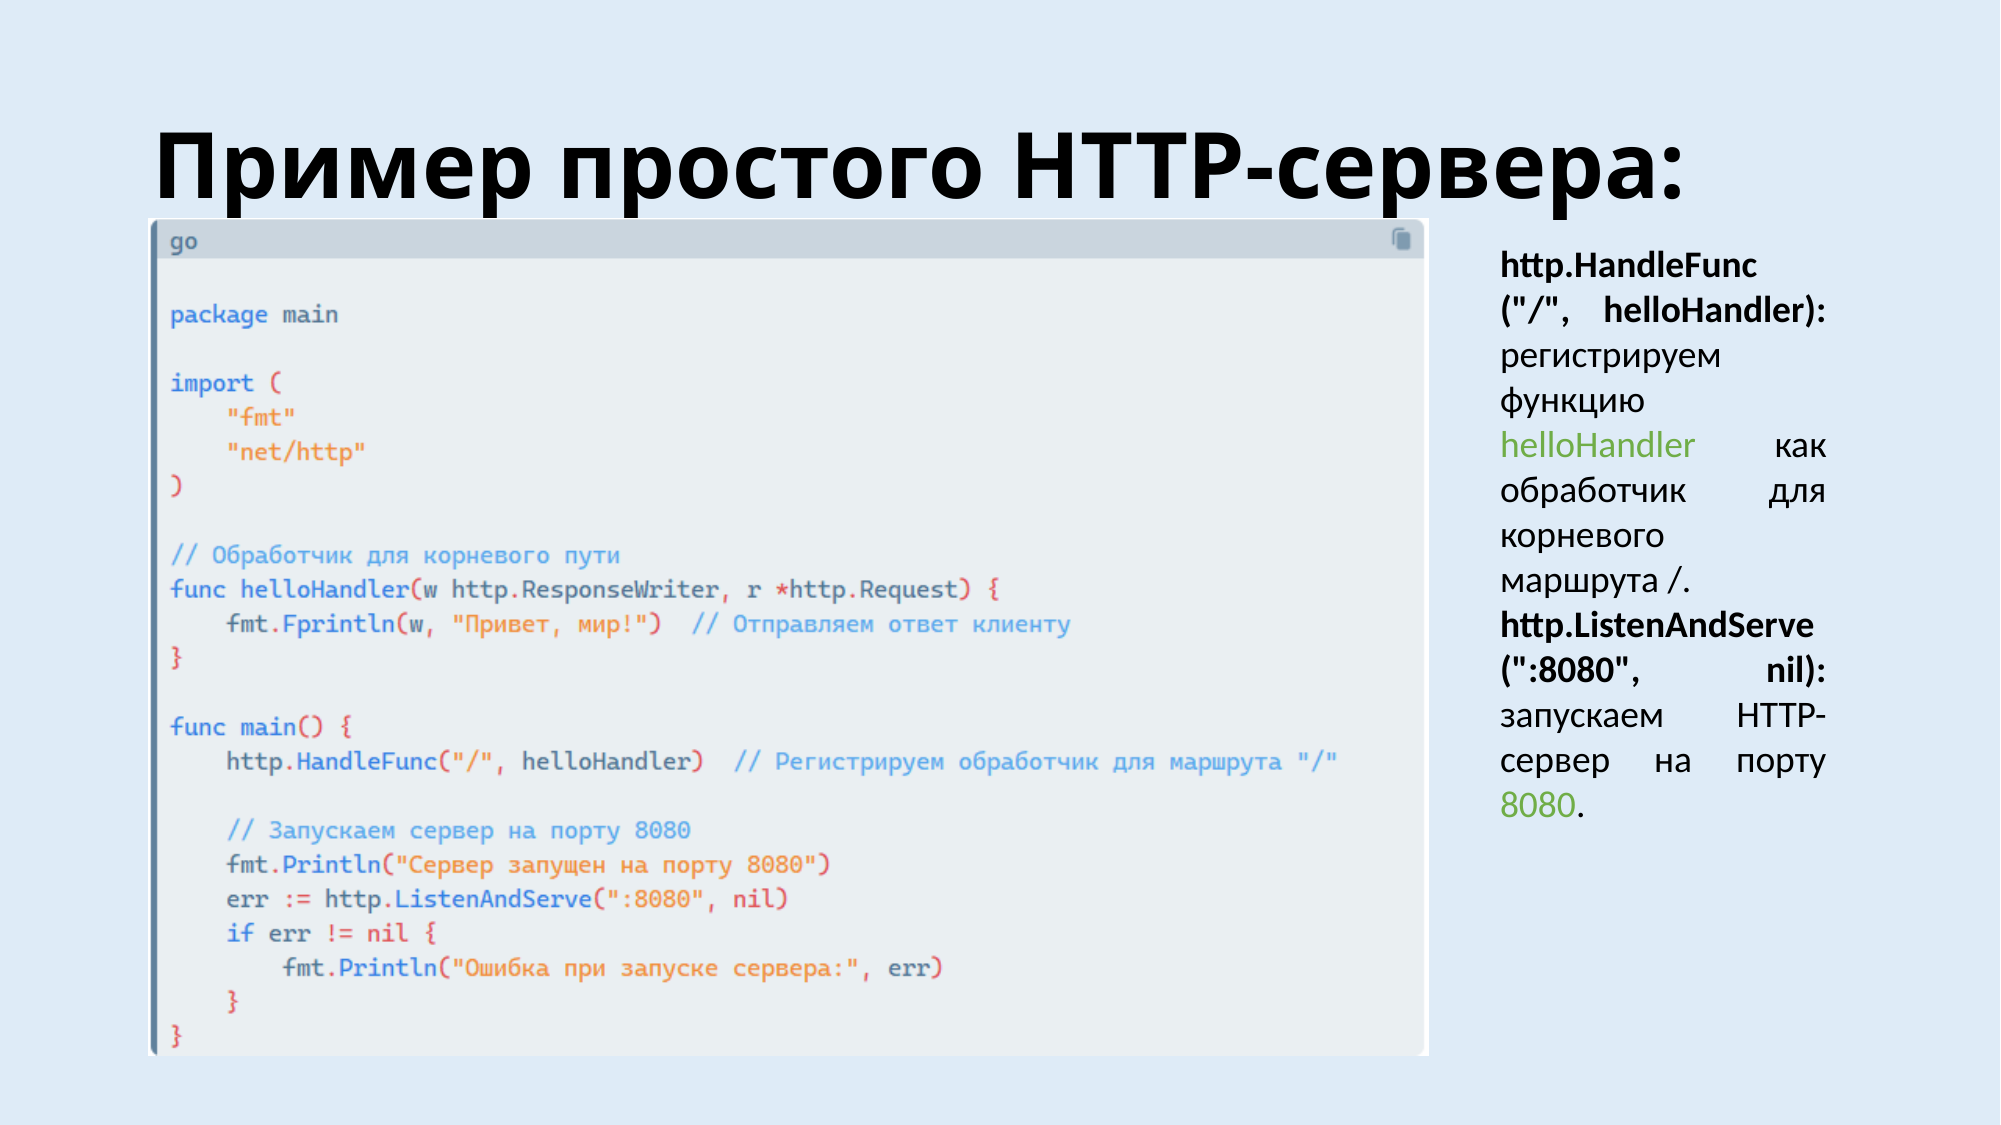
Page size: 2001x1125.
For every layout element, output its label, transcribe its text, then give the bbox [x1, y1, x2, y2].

picture [148, 218, 1429, 1056]
title Пример простого HTTP-сервера: [137, 59, 1863, 278]
text_box http.HandleFunc ("/", helloHandler): регистрируем функцию helloHandler как обработчик для корневого маршрута /. http.ListenAndServe (":8080", nil): запускаем HTTP-сервер на порту 8080. [1485, 233, 1842, 833]
